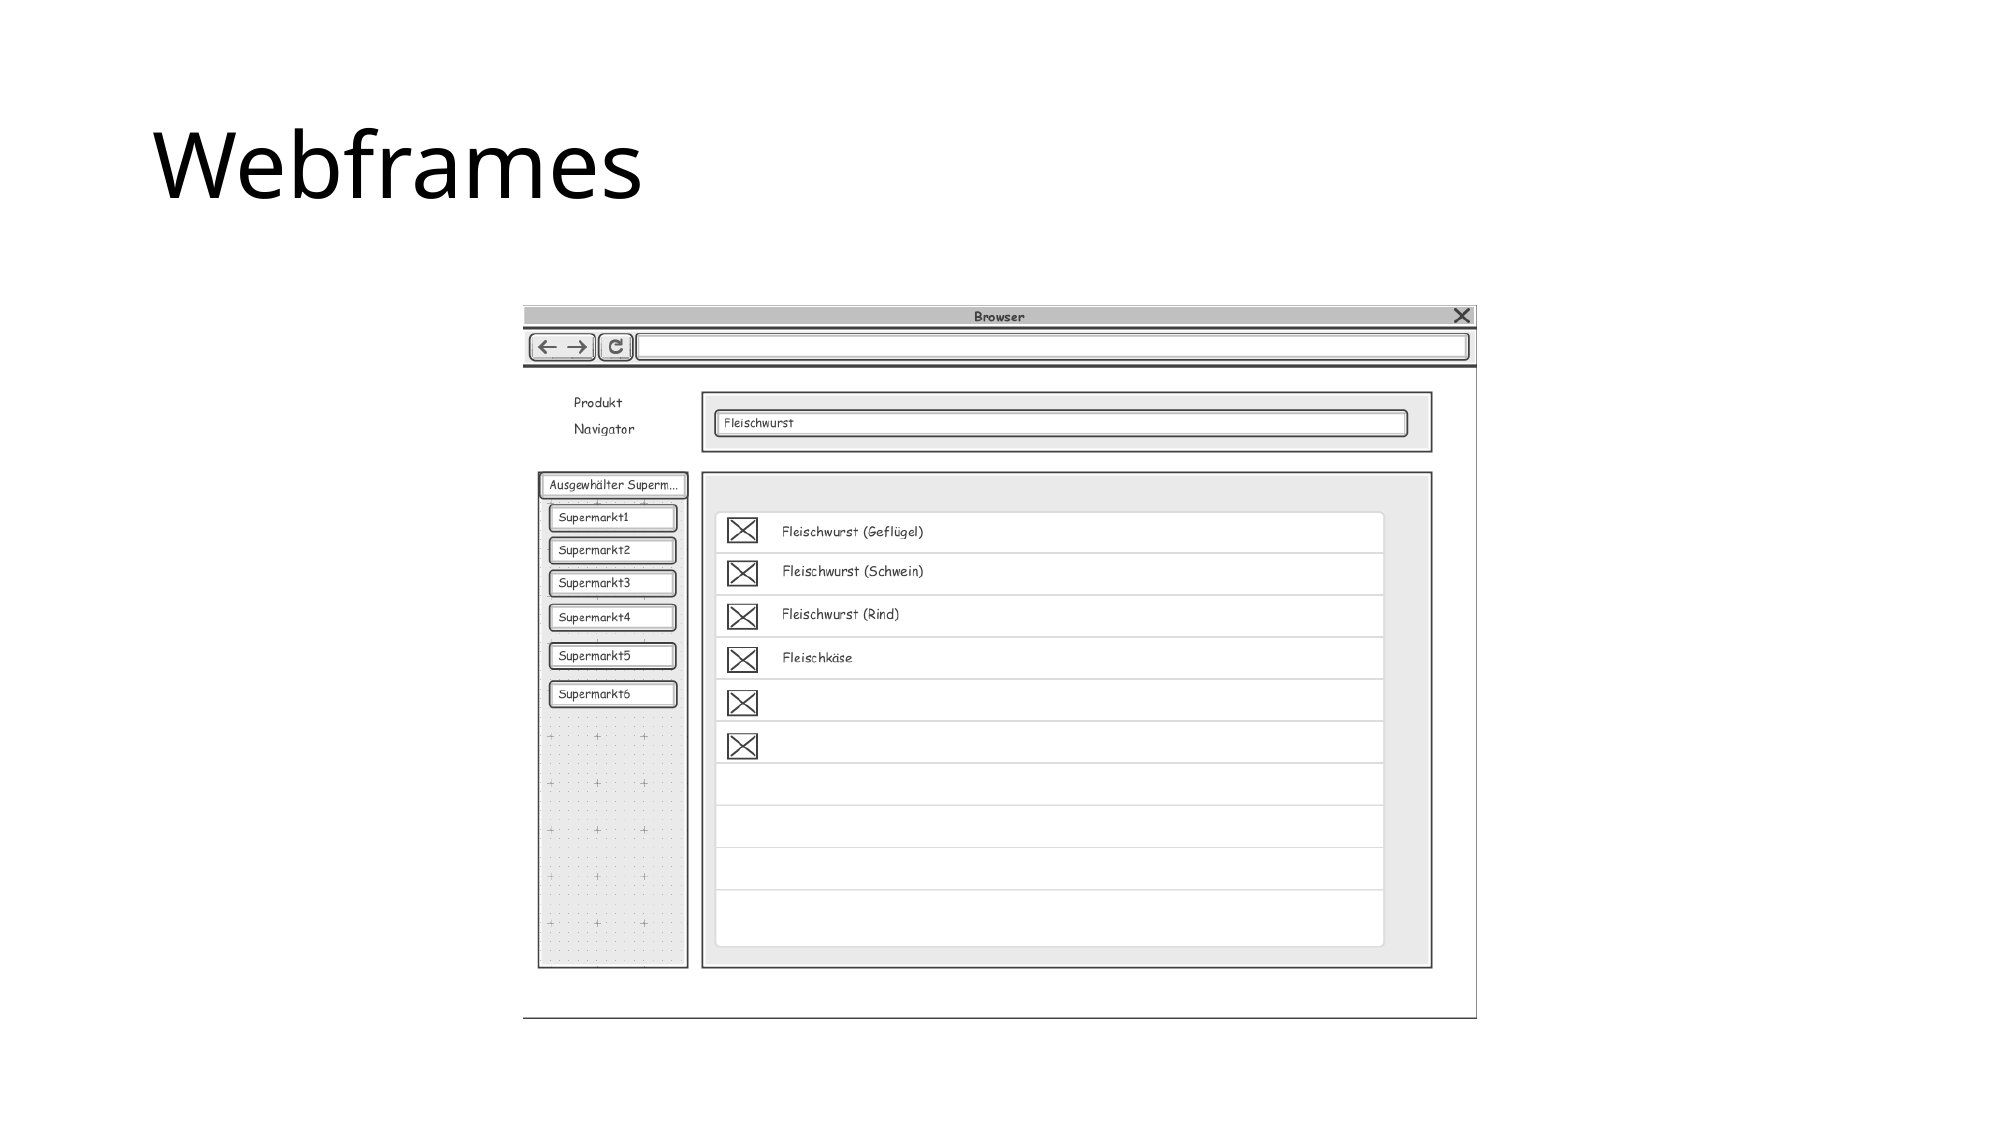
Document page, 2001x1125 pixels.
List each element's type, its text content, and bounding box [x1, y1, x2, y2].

title Webframes [137, 59, 1863, 278]
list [523, 305, 1477, 1020]
